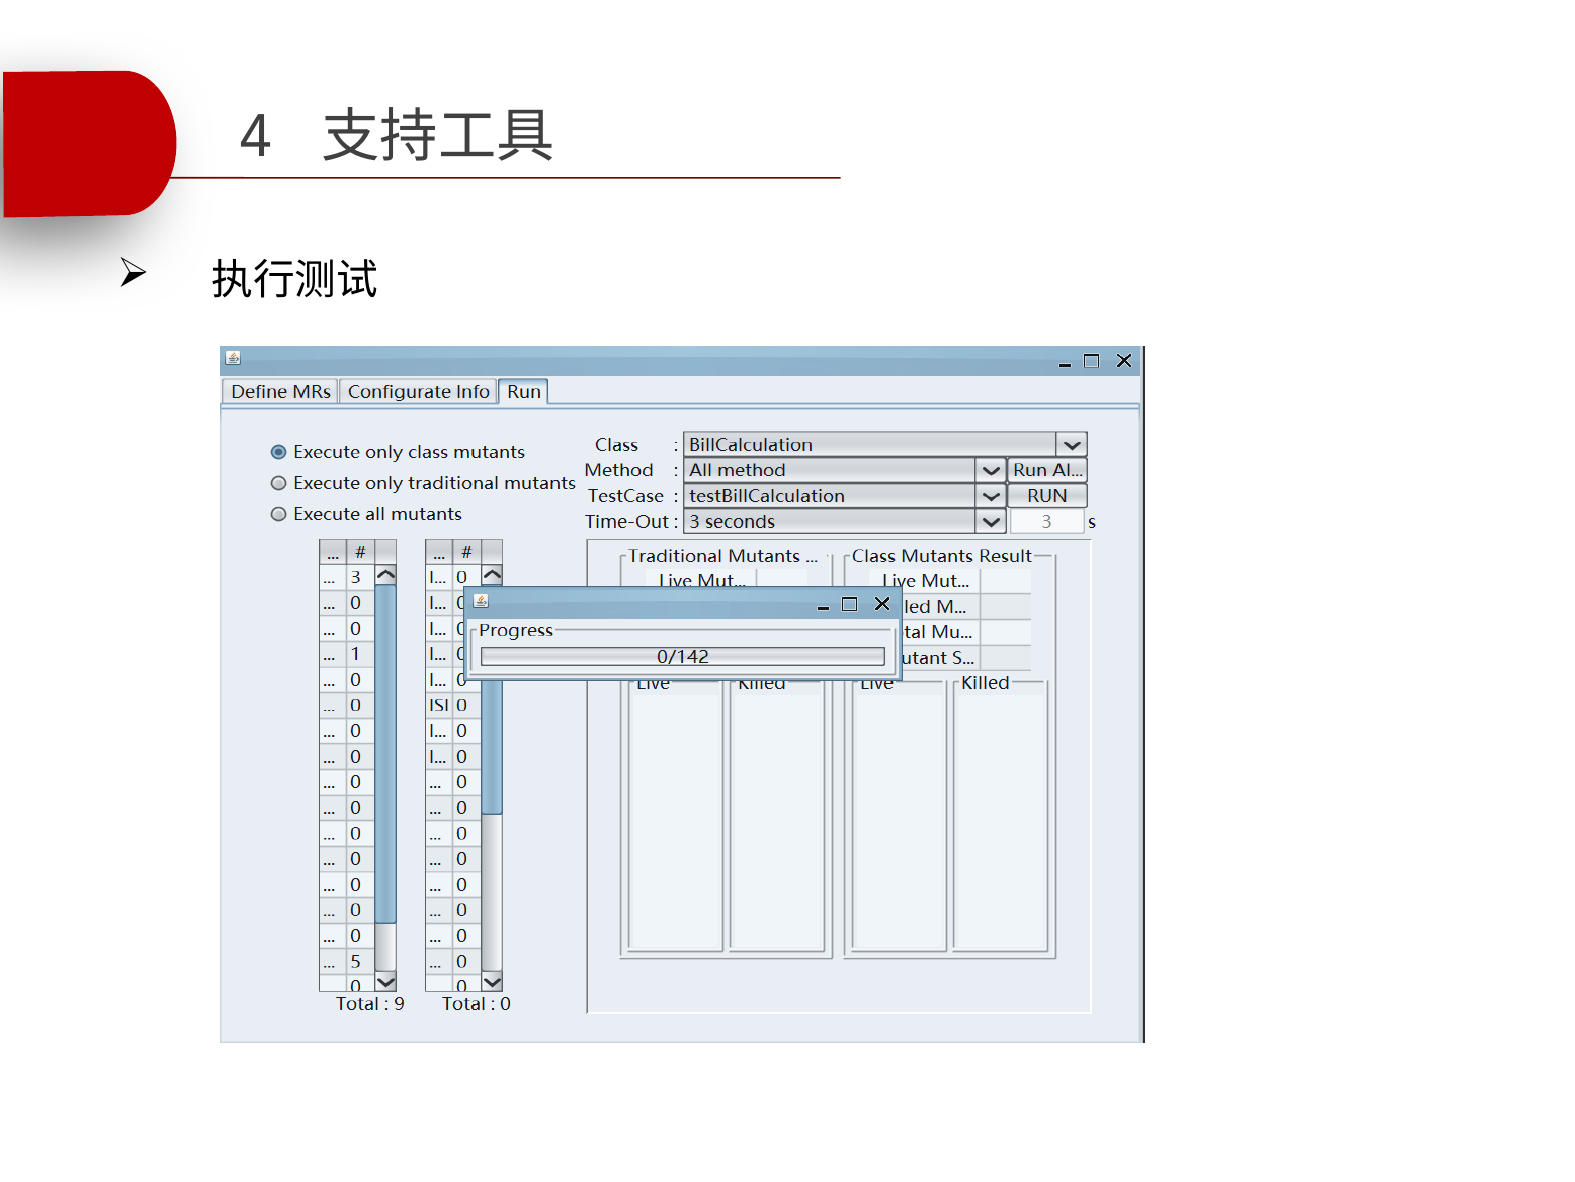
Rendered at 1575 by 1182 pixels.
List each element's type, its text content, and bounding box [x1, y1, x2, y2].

picture [220, 345, 1145, 1044]
text_box 执行测试 [102, 245, 564, 310]
title 4 支持工具 [220, 59, 729, 207]
